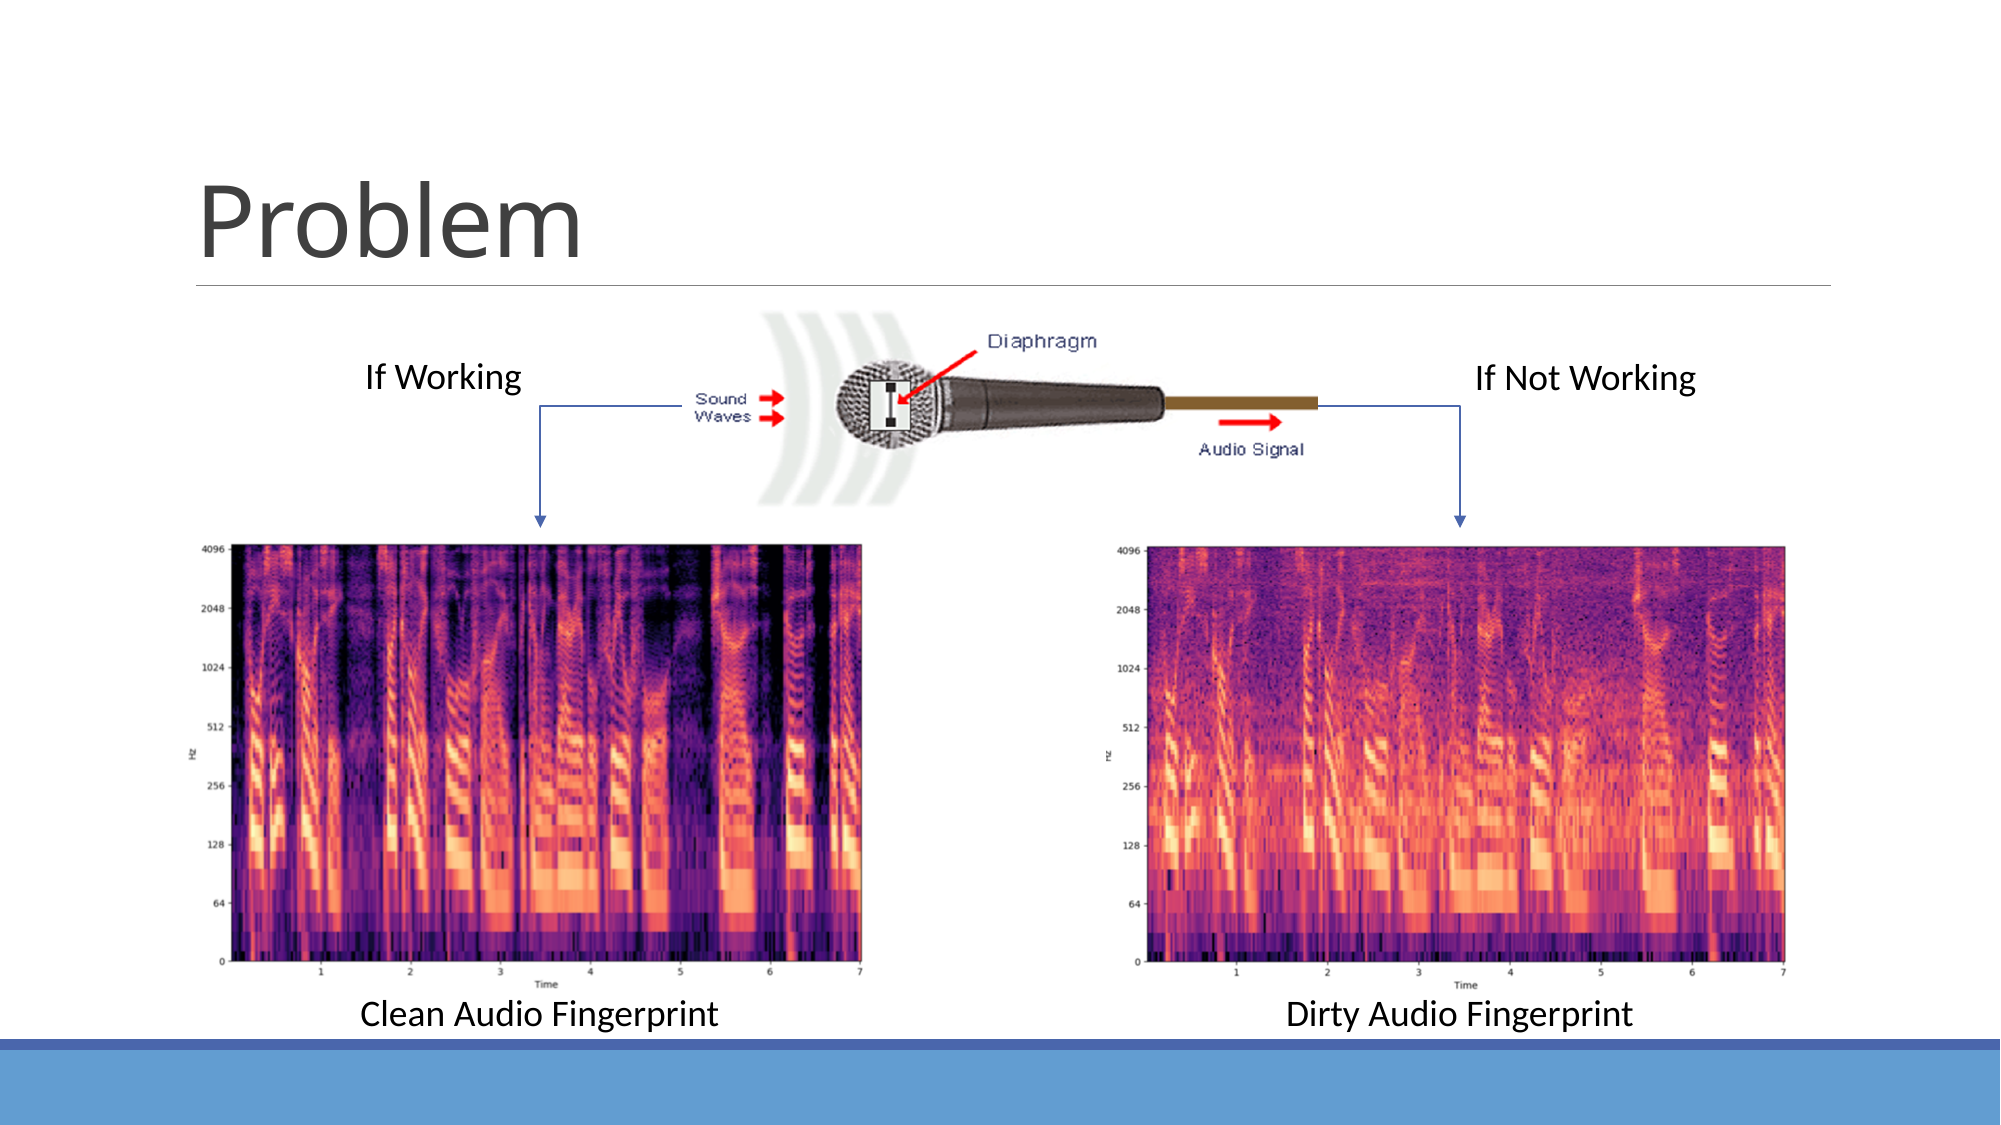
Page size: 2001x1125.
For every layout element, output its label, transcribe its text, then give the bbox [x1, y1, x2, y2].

title Problem [180, 47, 1830, 285]
picture [1105, 527, 1815, 998]
text_box Dirty Audio Fingerprint [1248, 1005, 1672, 1041]
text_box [1317, 345, 1719, 529]
text_box Clean Audio Fingerprint [328, 1005, 751, 1041]
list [186, 527, 895, 998]
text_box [347, 344, 683, 529]
picture [681, 298, 1319, 514]
